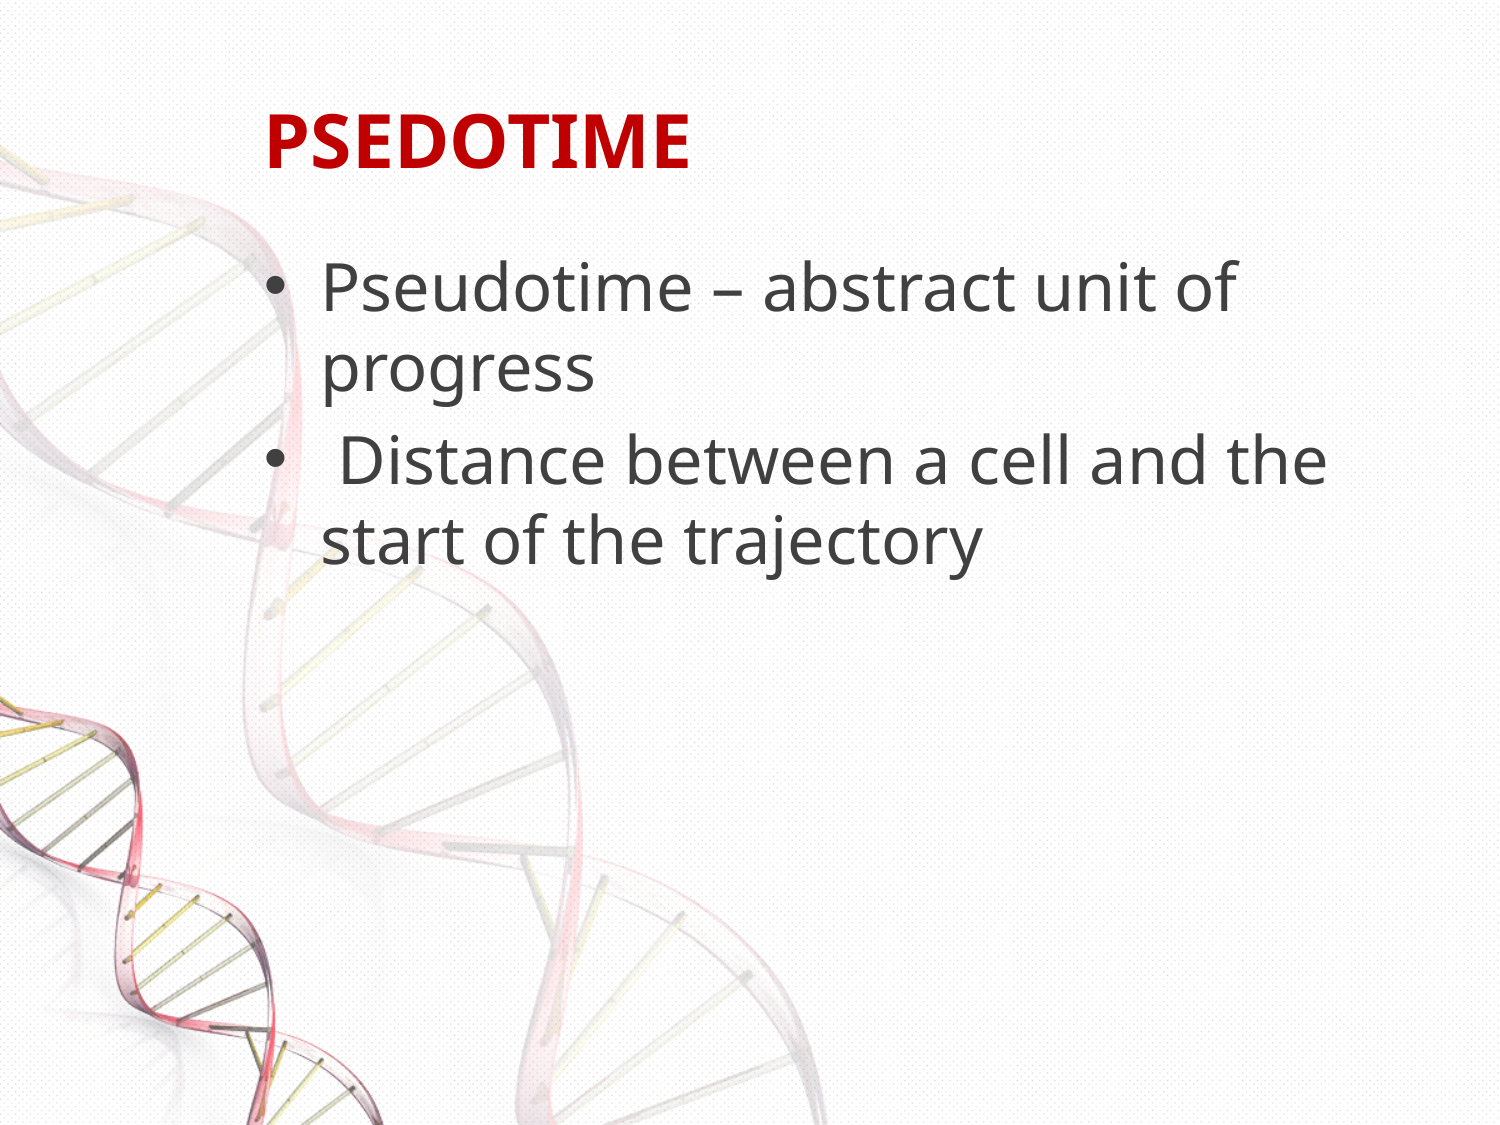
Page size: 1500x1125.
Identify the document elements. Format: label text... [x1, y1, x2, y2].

picture [0, 0, 1500, 1125]
list Pseudotime – abstract unit of progress Distance between a cell and the start of the trajectory [248, 236, 1350, 939]
title PSEDOTIME [248, 45, 1350, 233]
